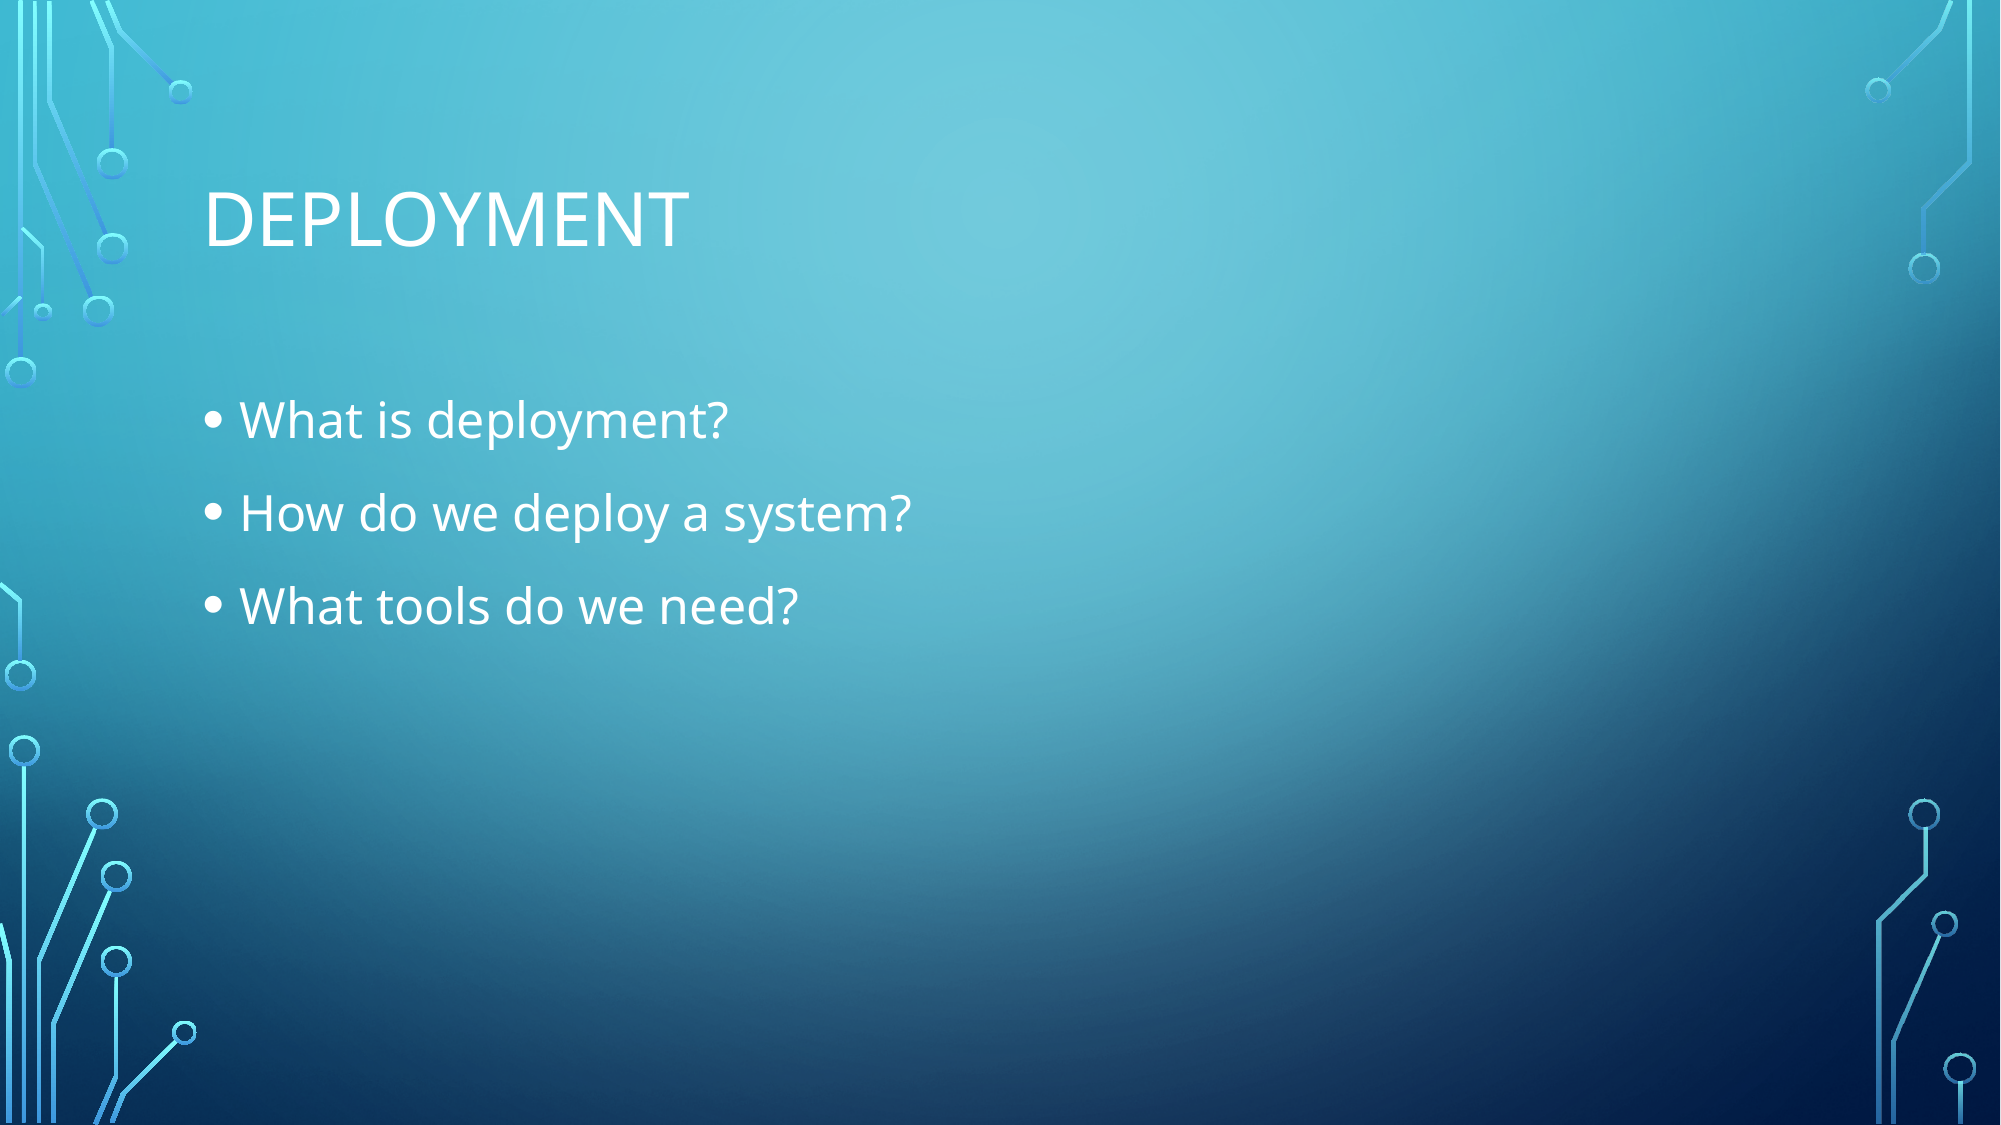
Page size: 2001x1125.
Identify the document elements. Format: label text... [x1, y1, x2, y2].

list What is deployment? How do we deploy a system? What tools do we need? [187, 369, 1813, 950]
title Deployment [187, 101, 1813, 344]
